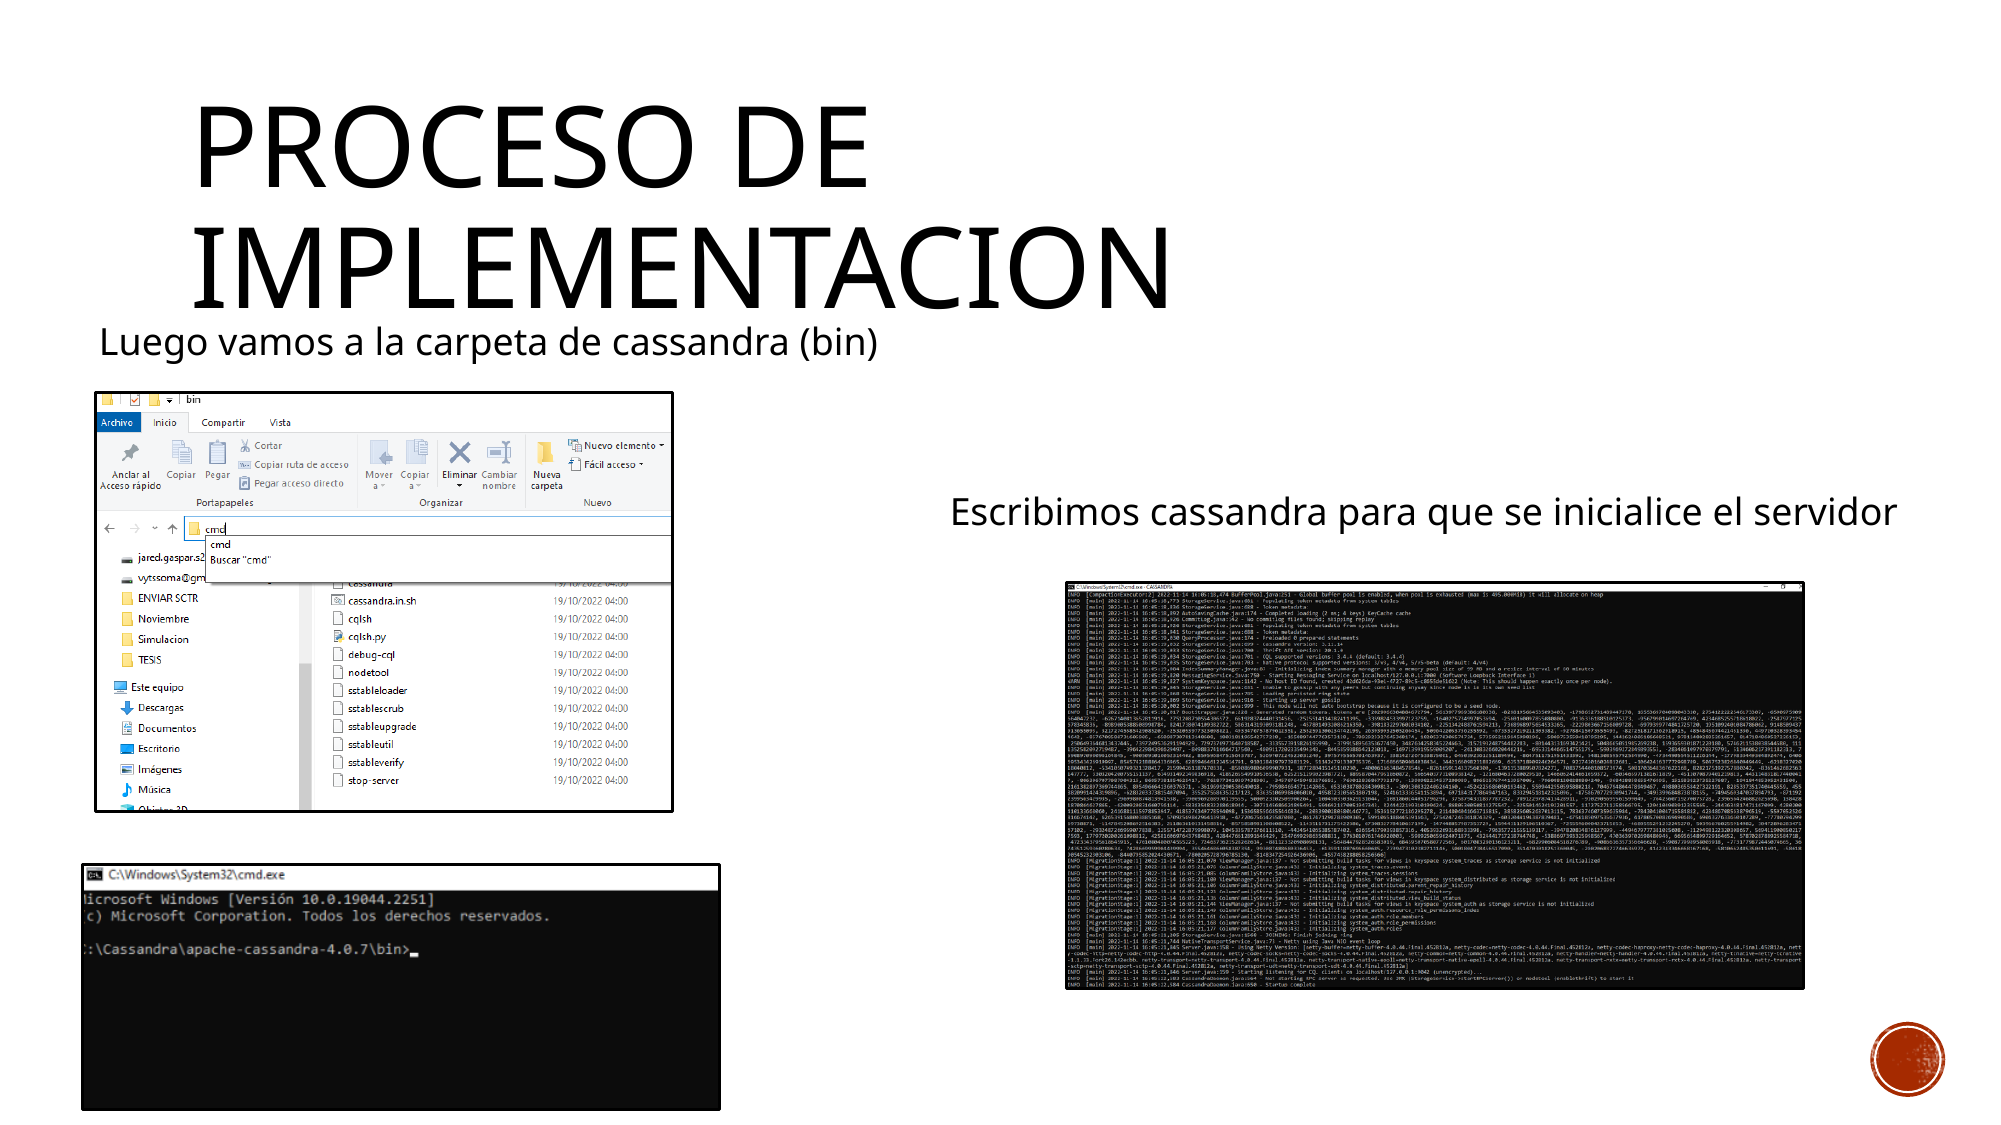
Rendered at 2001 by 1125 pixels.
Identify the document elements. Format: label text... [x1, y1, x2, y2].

text_box Luego vamos a la carpeta de cassandra (bin) [84, 311, 907, 371]
text_box Escribimos cassandra para que se inicialice el servidor [935, 480, 1936, 541]
picture [1068, 584, 1803, 987]
picture [97, 394, 672, 811]
picture [84, 866, 718, 1109]
title Proceso de implementacion [175, 79, 1826, 344]
